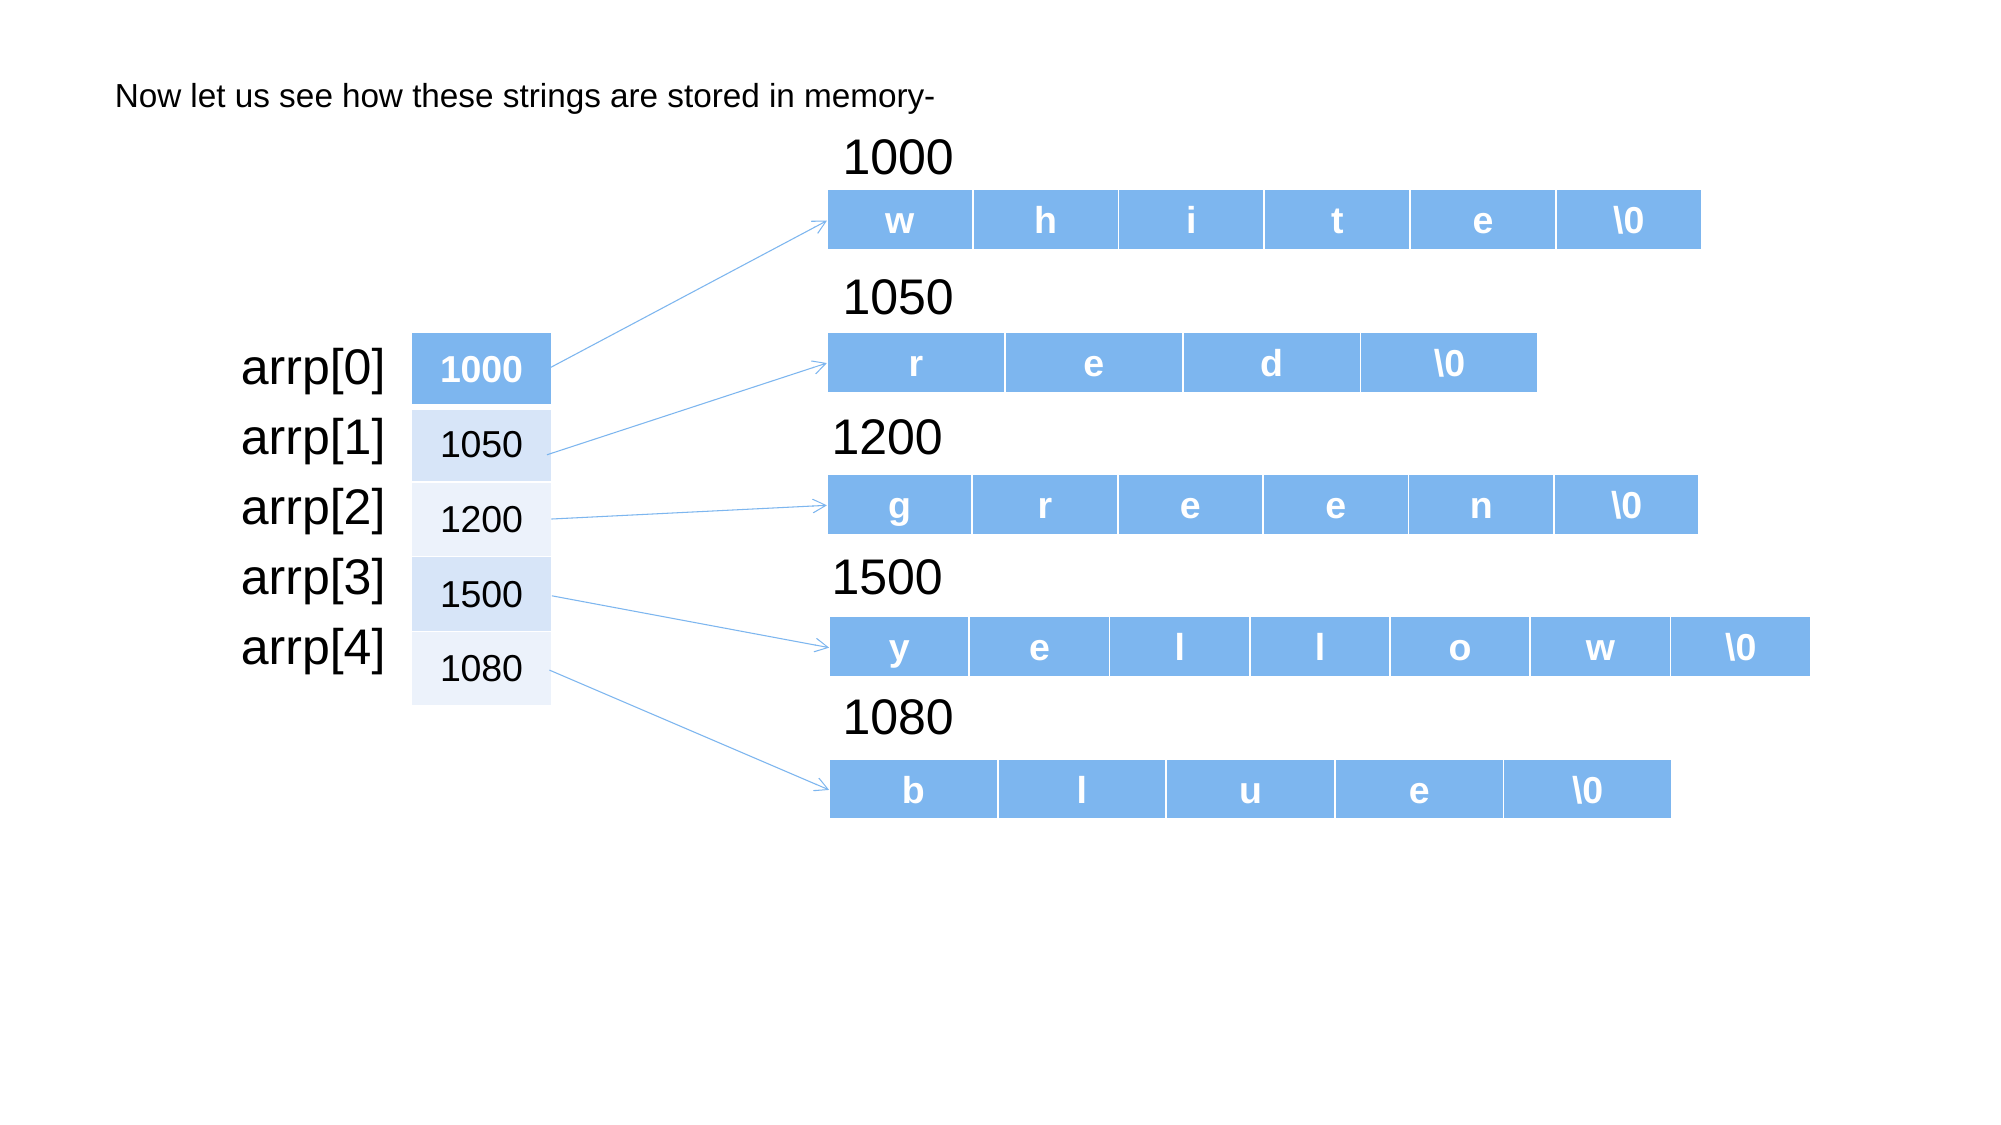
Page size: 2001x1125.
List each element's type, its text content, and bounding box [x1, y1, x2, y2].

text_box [551, 595, 829, 648]
table_header 1000 [412, 333, 549, 404]
table_header r [973, 475, 1117, 534]
table_header e [1264, 475, 1408, 534]
table_cell 1080 [412, 632, 551, 705]
table_header \0 [1361, 333, 1537, 392]
table_header e [1411, 190, 1555, 249]
table_header n [1409, 475, 1553, 534]
table_header u [1167, 760, 1334, 818]
list Now let us see how these strings are stored in memory- 1000 1050 arrp[0] arrp[1] 1200 arrp[2] arrp[3] 1500 arrp[4] 1080 [99, 47, 1901, 1070]
table_header r [828, 333, 1004, 392]
table_header \0 [1504, 760, 1671, 818]
table_cell 1500 [412, 557, 551, 631]
table_cell 1050 [412, 410, 551, 481]
table_header y [830, 617, 968, 676]
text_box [551, 505, 827, 520]
table_header e [970, 617, 1109, 676]
table_header e [1336, 760, 1503, 818]
table_cell 1200 [412, 483, 551, 556]
table_header l [999, 760, 1165, 818]
table_header i [1119, 190, 1263, 249]
table_header b [830, 760, 997, 818]
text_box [549, 670, 829, 790]
table_header g [828, 475, 971, 534]
table_header w [1531, 617, 1670, 676]
table_header h [974, 190, 1118, 249]
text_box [546, 363, 827, 455]
table_header l [1110, 617, 1249, 676]
table_header e [1006, 333, 1182, 392]
table_header w [828, 190, 972, 249]
table_header \0 [1671, 617, 1810, 676]
table_header \0 [1555, 475, 1698, 534]
table_header l [1251, 617, 1389, 676]
table_header \0 [1557, 190, 1701, 249]
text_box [549, 220, 827, 363]
table_header t [1265, 190, 1409, 249]
table_header d [1184, 333, 1360, 392]
table_header e [1119, 475, 1262, 534]
table_header o [1391, 617, 1529, 676]
